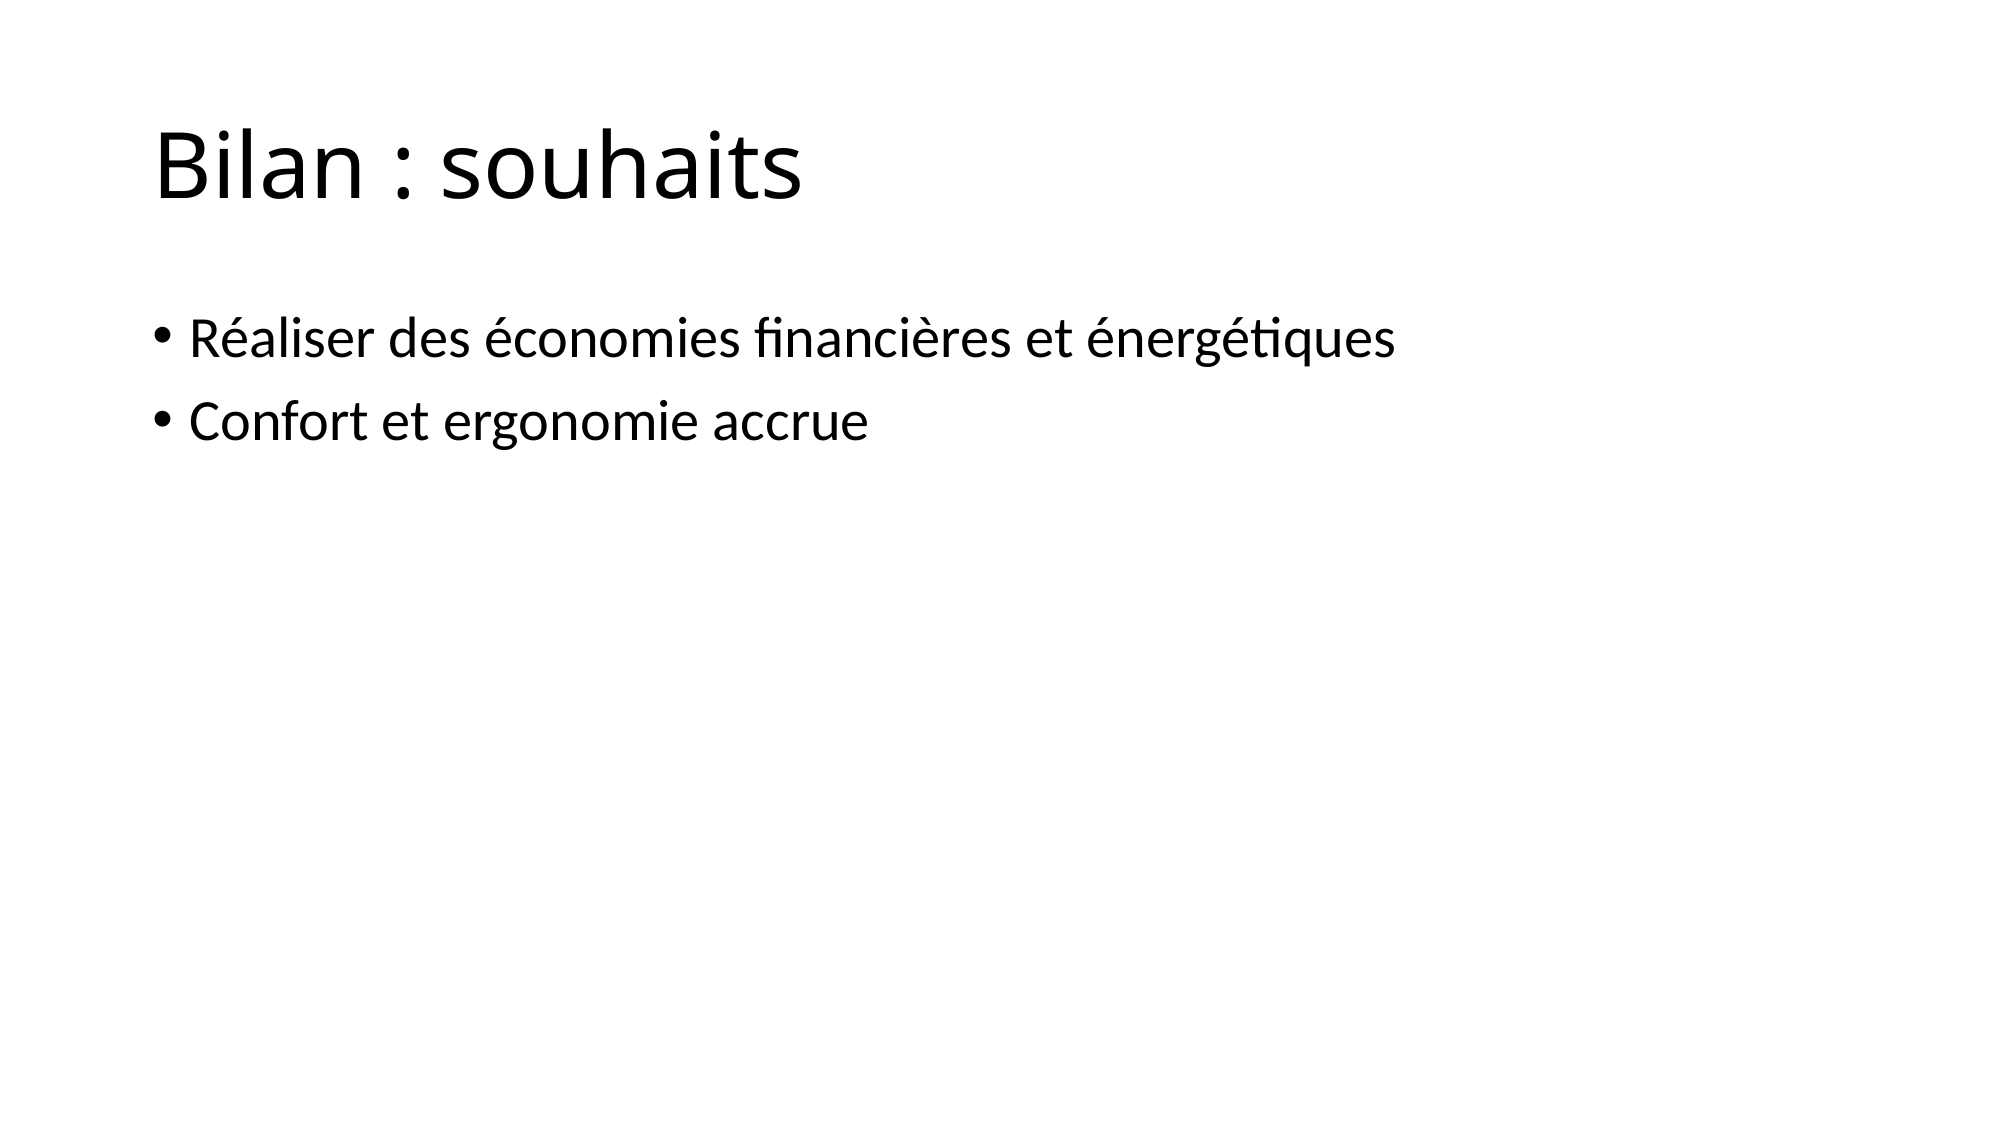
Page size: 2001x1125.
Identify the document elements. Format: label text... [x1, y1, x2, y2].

title Bilan : souhaits [137, 59, 1863, 278]
list Réaliser des économies financières et énergétiques Confort et ergonomie accrue [137, 299, 1863, 1014]
